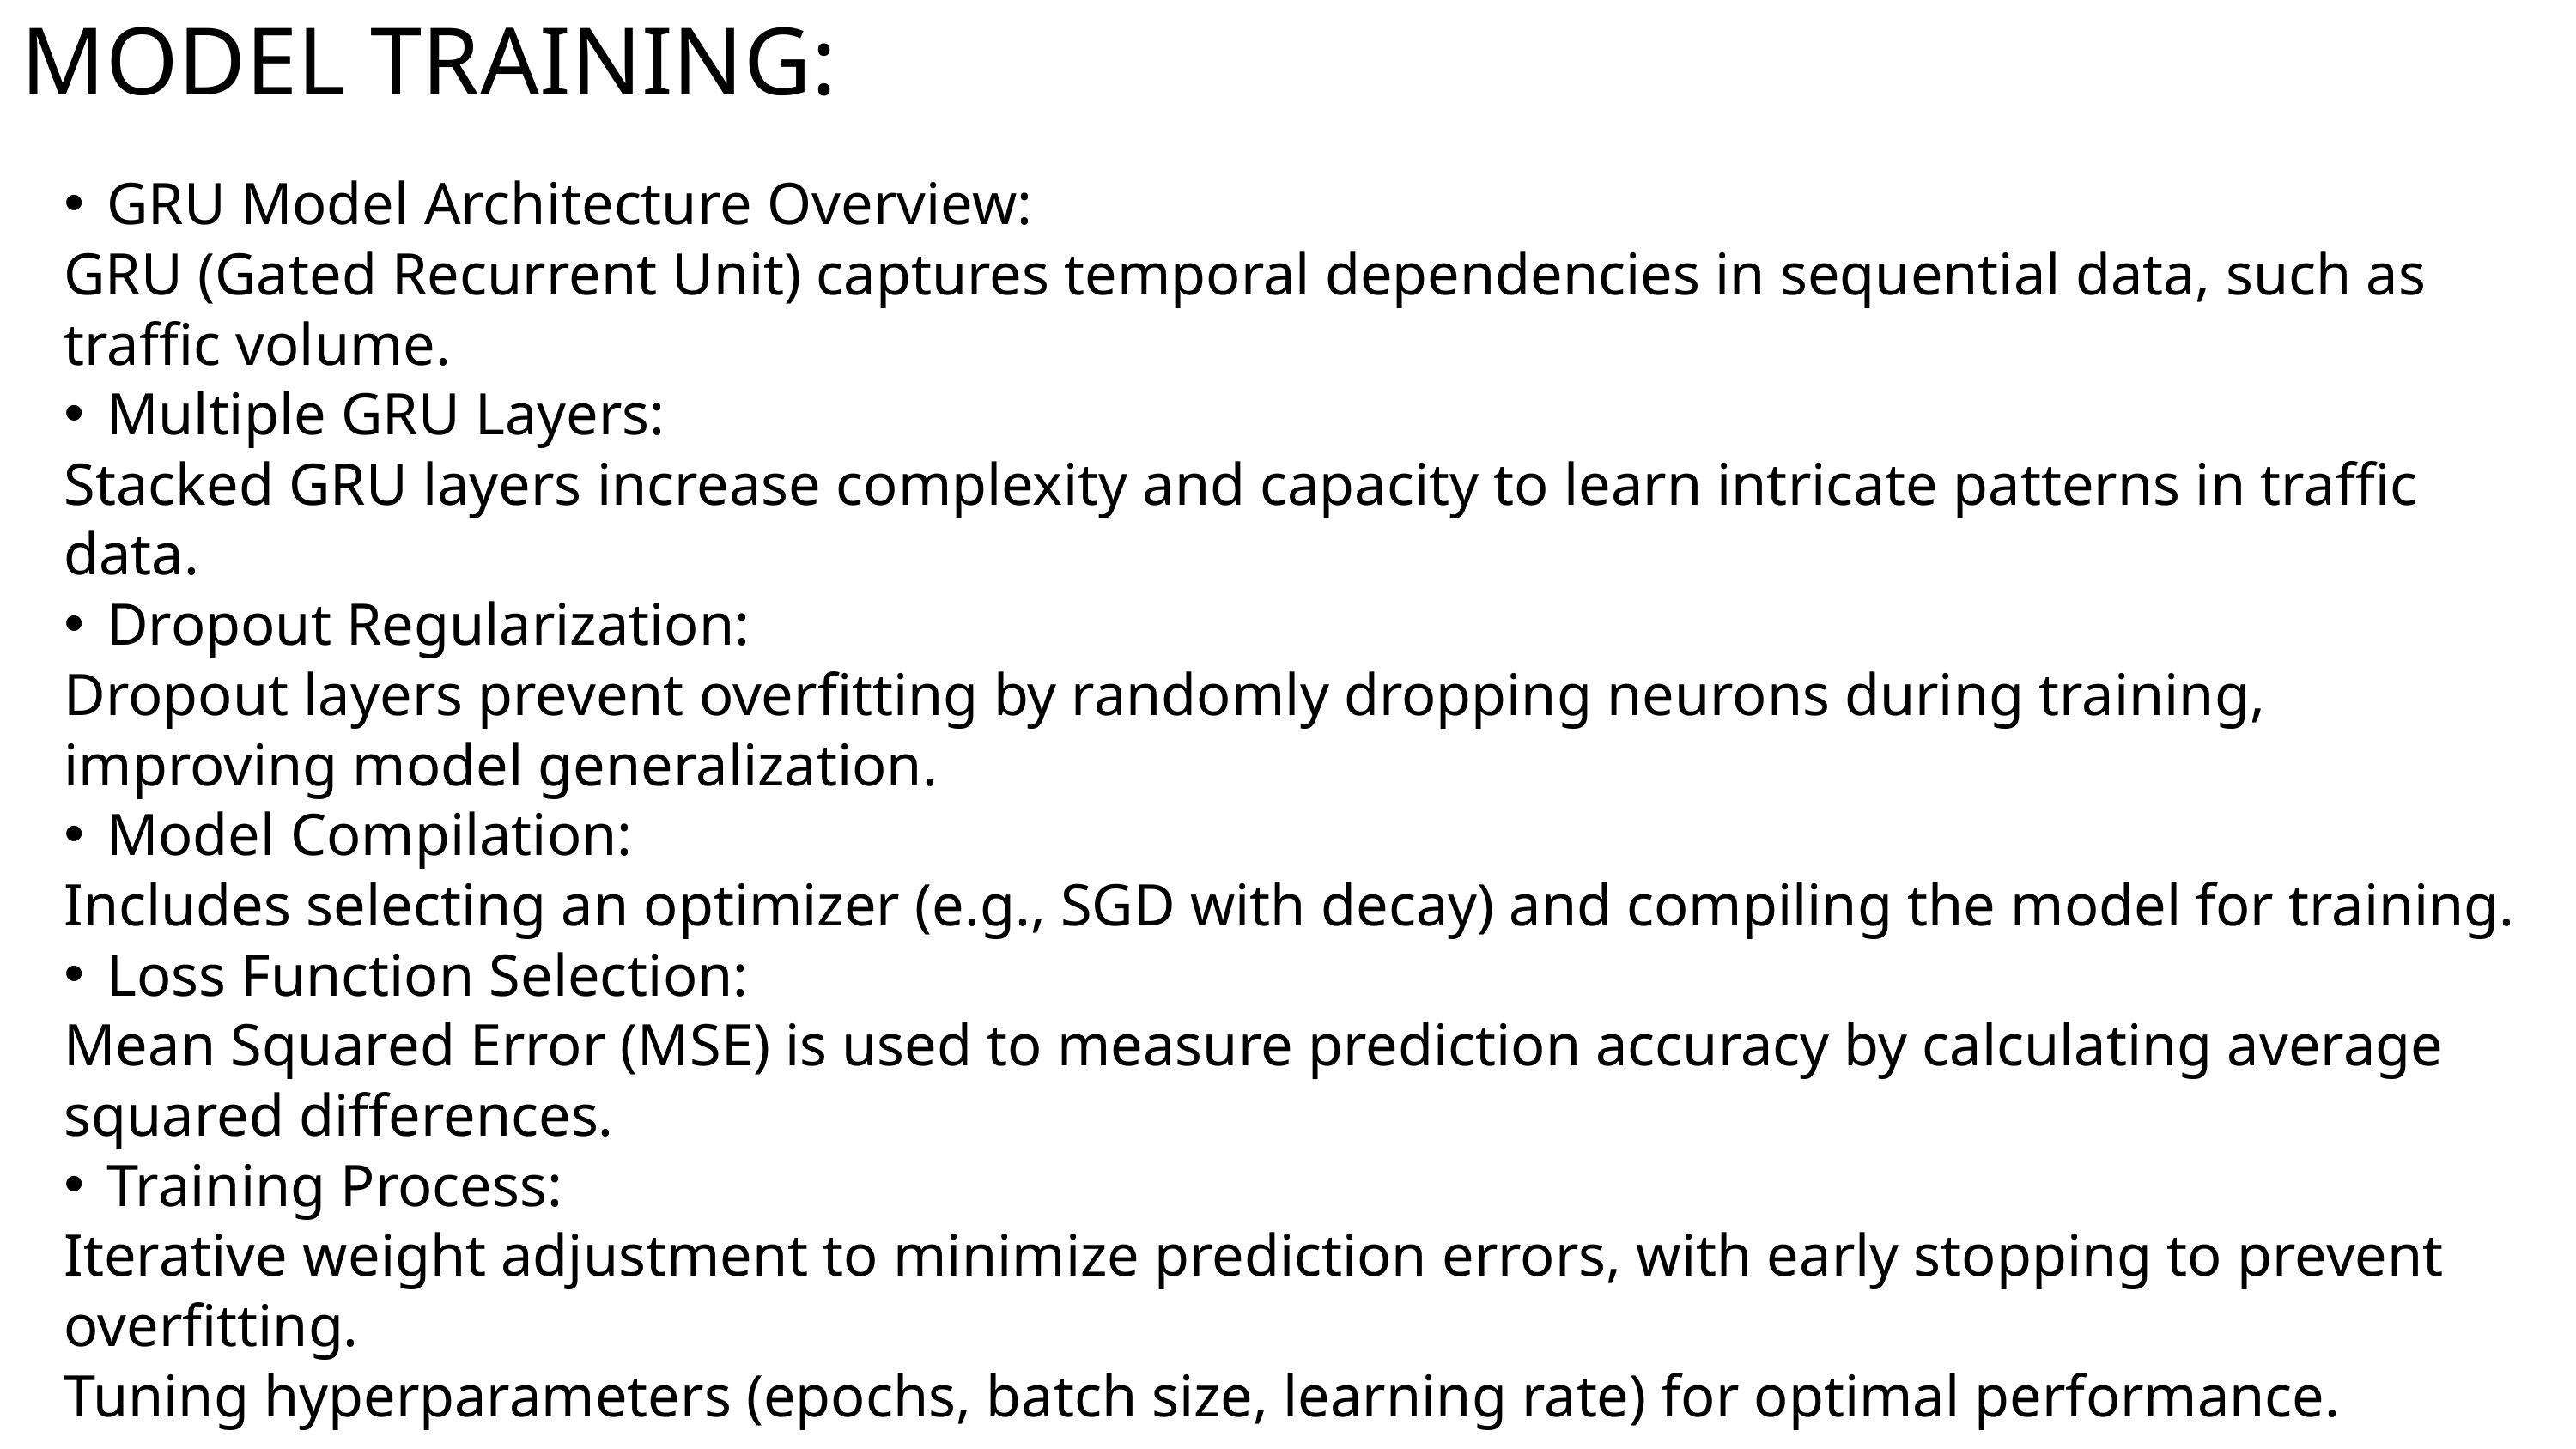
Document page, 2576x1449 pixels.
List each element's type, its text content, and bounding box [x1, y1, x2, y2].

text_box GRU Model Architecture Overview: GRU (Gated Recurrent Unit) captures temporal dependencies in sequential data, such as traffic volume. Multiple GRU Layers: Stacked GRU layers increase complexity and capacity to learn intricate patterns in traffic data. Dropout Regularization: Dropout layers prevent overfitting by randomly dropping neurons during training, improving model generalization. Model Compilation: Includes selecting an optimizer (e.g., SGD with decay) and compiling the model for training. Loss Function Selection: Mean Squared Error (MSE) is used to measure prediction accuracy by calculating average squared differences. Training Process: Iterative weight adjustment to minimize prediction errors, with early stopping to prevent overfitting. Tuning hyperparameters (epochs, batch size, learning rate) for optimal performance. [21, 166, 2543, 1449]
text_box MODEL TRAINING: [21, 0, 1395, 114]
